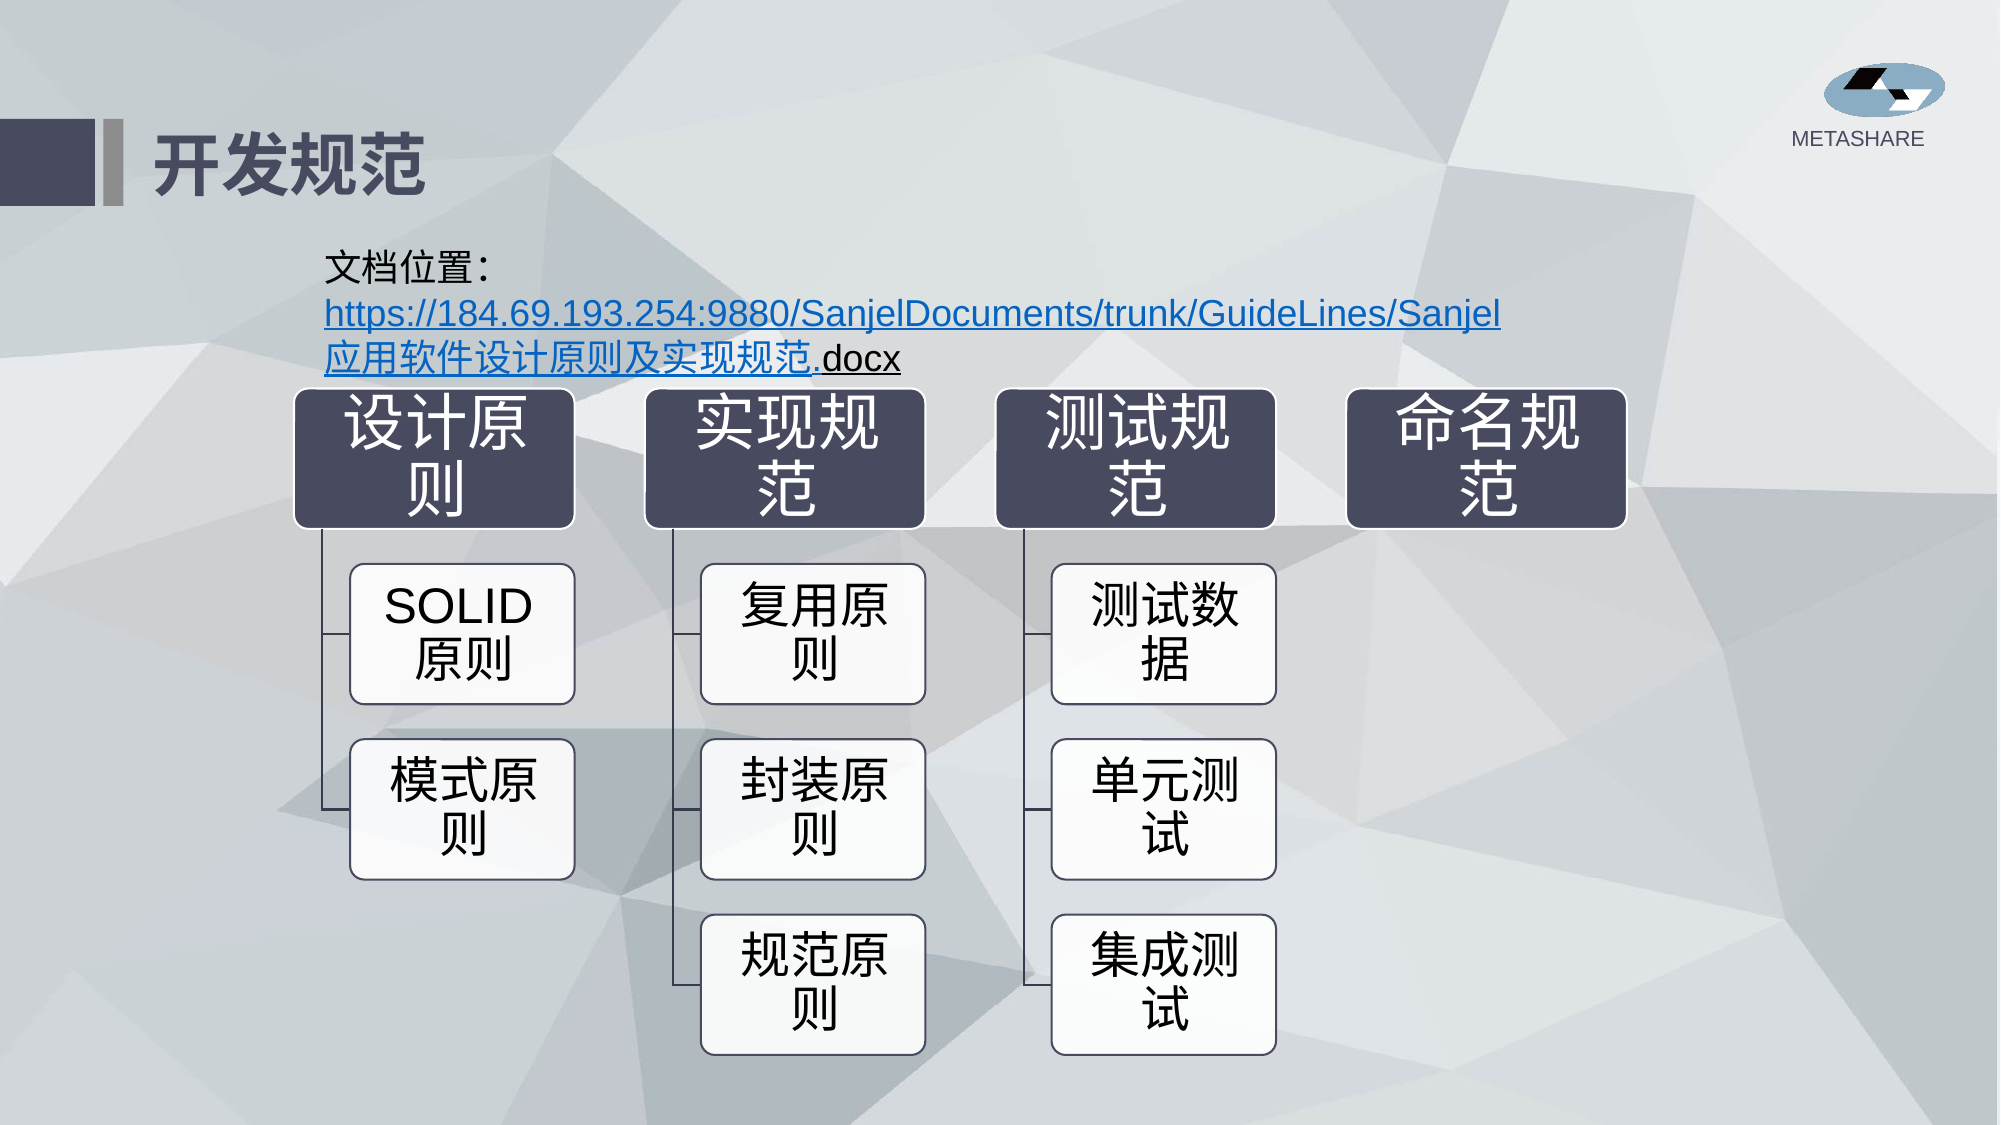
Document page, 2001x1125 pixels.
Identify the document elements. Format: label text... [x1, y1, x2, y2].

picture [0, 0, 2001, 1125]
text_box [293, 277, 1628, 1125]
text_box 文档位置：https://184.69.193.254:9880/SanjelDocuments/trunk/GuideLines/Sanjel应用软件设计原则及实现规范.docx [309, 236, 1595, 277]
title 开发规范 [137, 59, 1863, 278]
